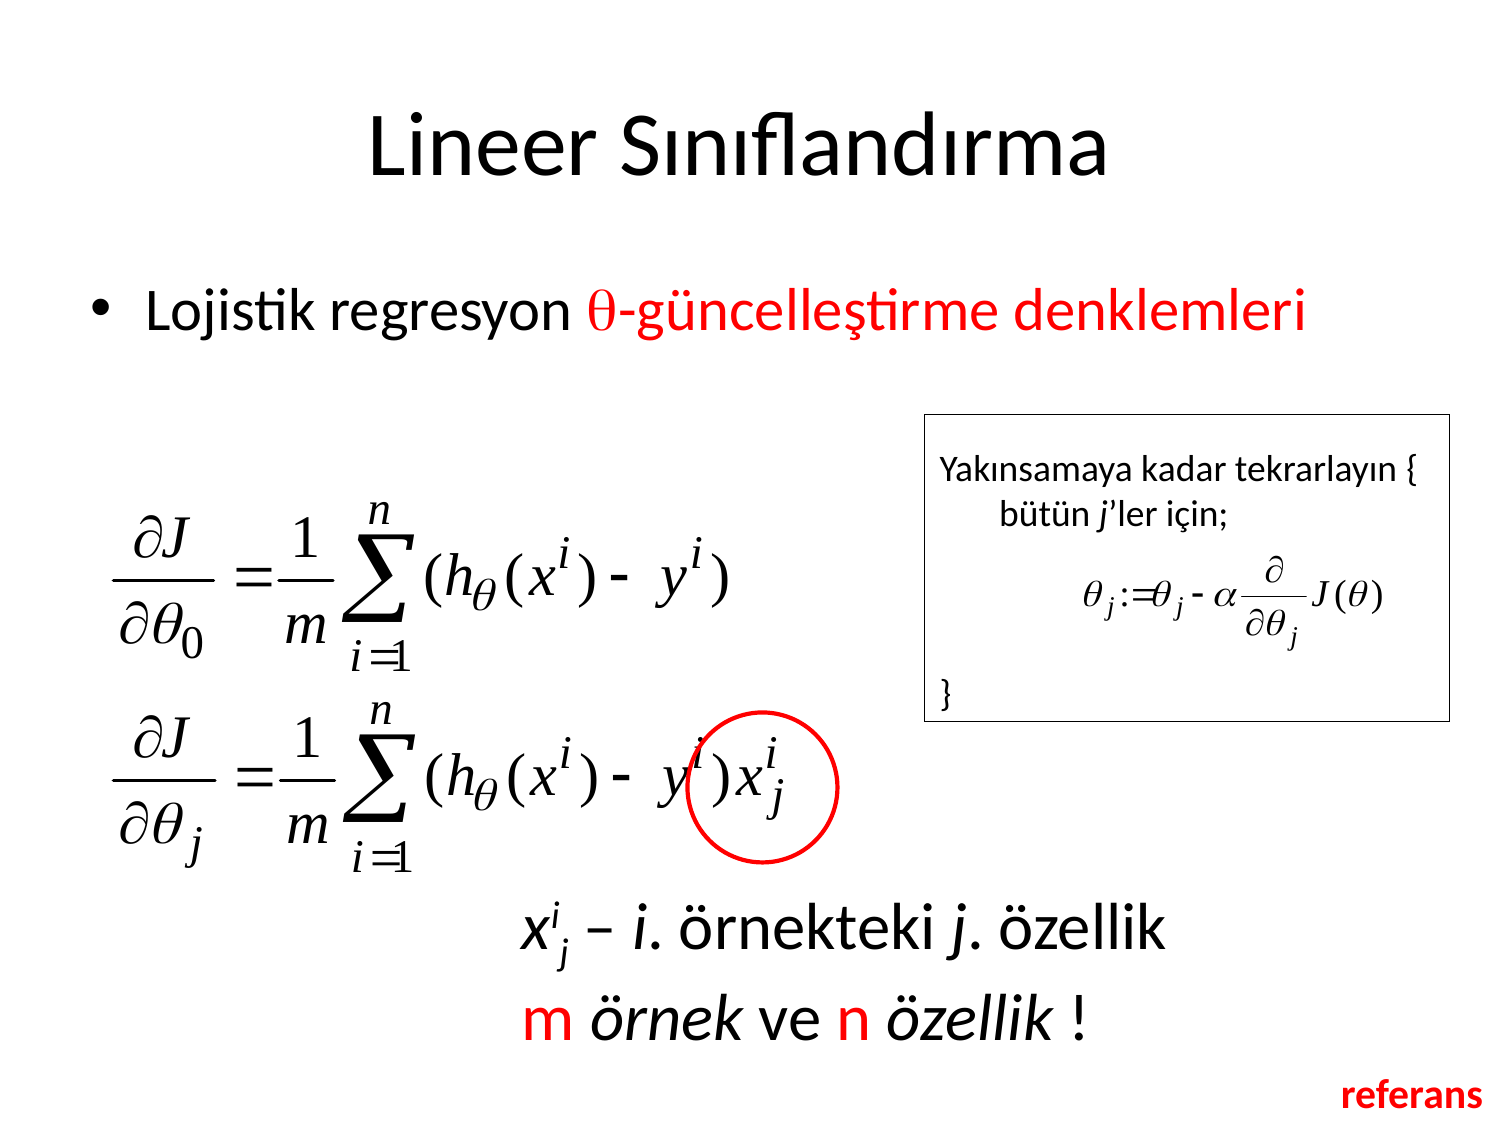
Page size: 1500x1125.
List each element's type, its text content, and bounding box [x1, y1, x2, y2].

text_box referans [1326, 1059, 1498, 1125]
text_box Yakınsamaya kadar tekrarlayın { bütün j’ler için; } [924, 414, 1450, 722]
title Lineer Sınıflandırma [75, 45, 1425, 233]
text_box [99, 674, 805, 890]
list Lojistik regresyon -güncelleştirme denklemleri [75, 262, 1425, 413]
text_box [1072, 539, 1399, 676]
text_box xij – i. örnekteki j. özellik m örnek ve n özellik ! [507, 875, 1183, 1061]
text_box [809, 726, 840, 849]
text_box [99, 474, 744, 674]
